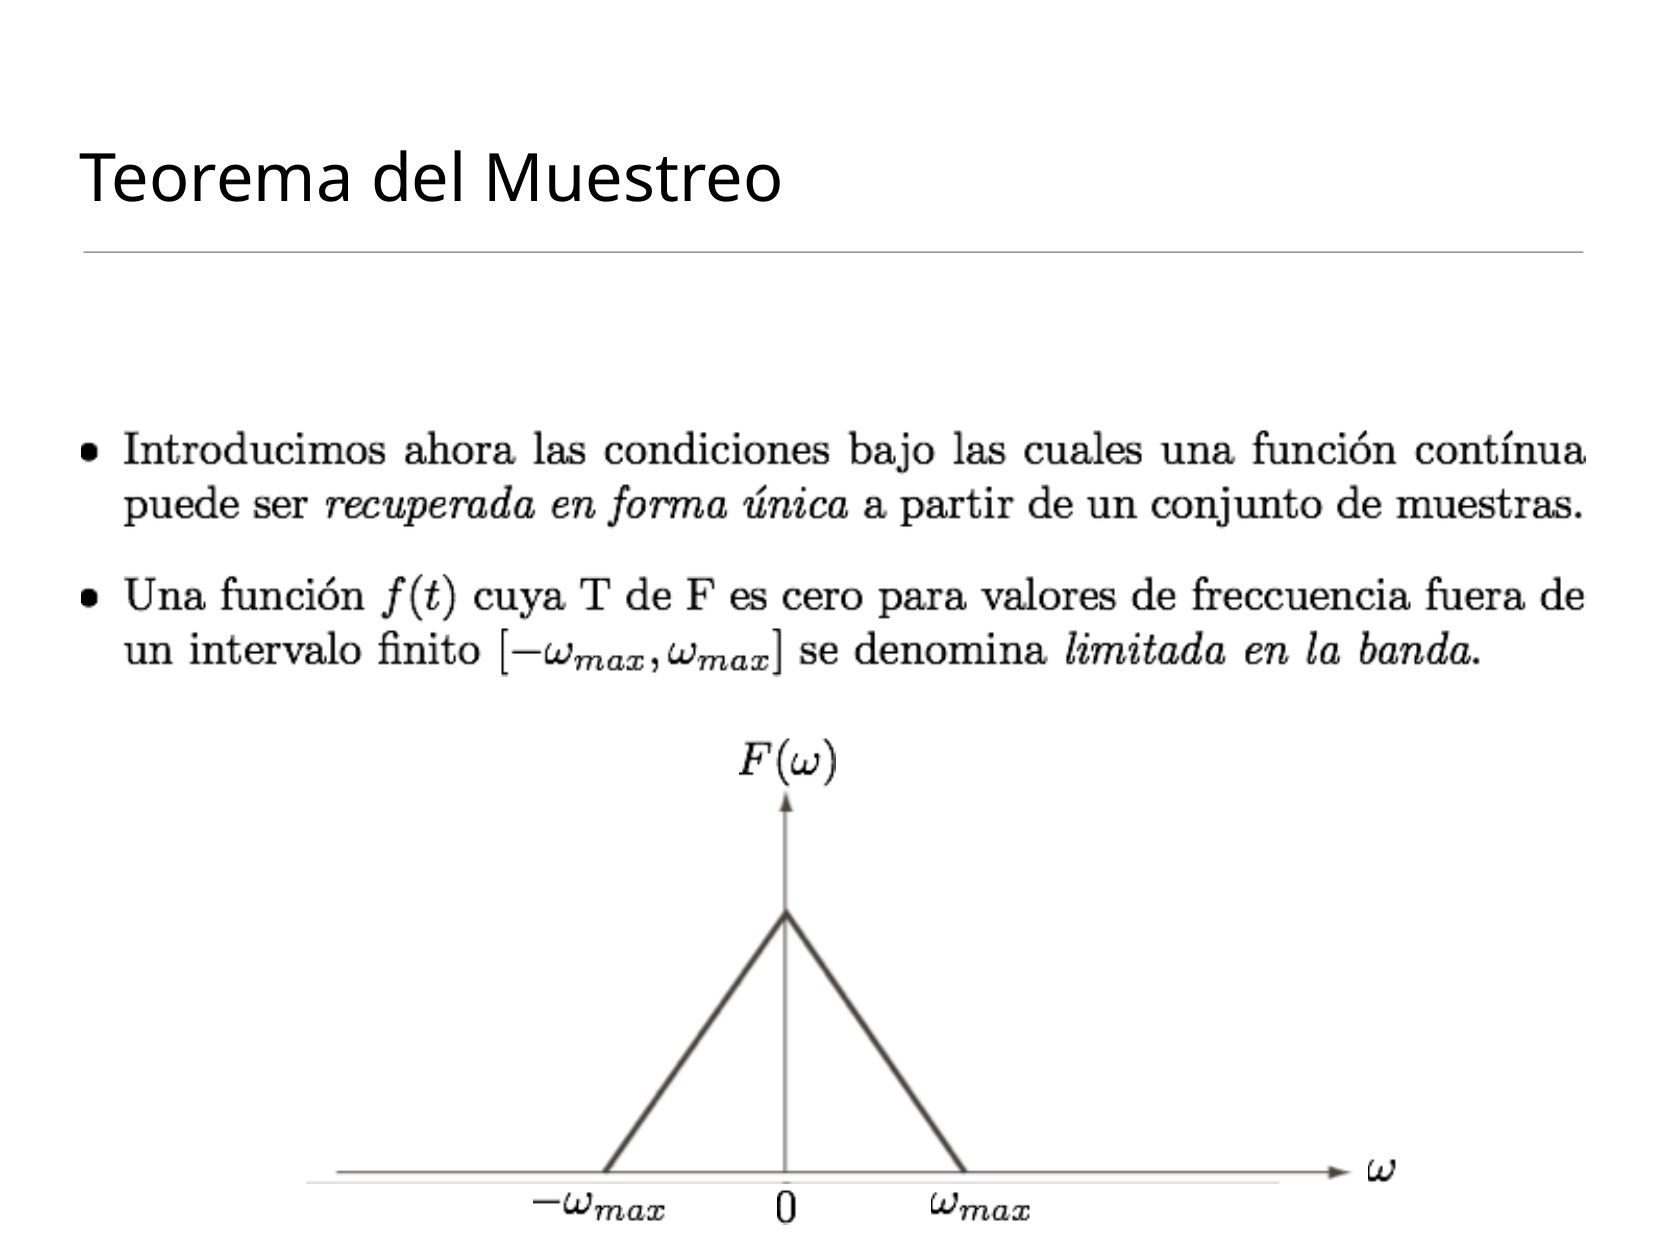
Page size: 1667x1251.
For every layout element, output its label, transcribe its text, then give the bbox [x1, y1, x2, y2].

picture [305, 737, 1359, 1184]
picture [533, 1191, 667, 1224]
picture [776, 1189, 799, 1226]
picture [1368, 1158, 1399, 1184]
picture [80, 428, 1586, 678]
picture [930, 1191, 1032, 1224]
title Teorema del Muestreo [72, 41, 1595, 222]
